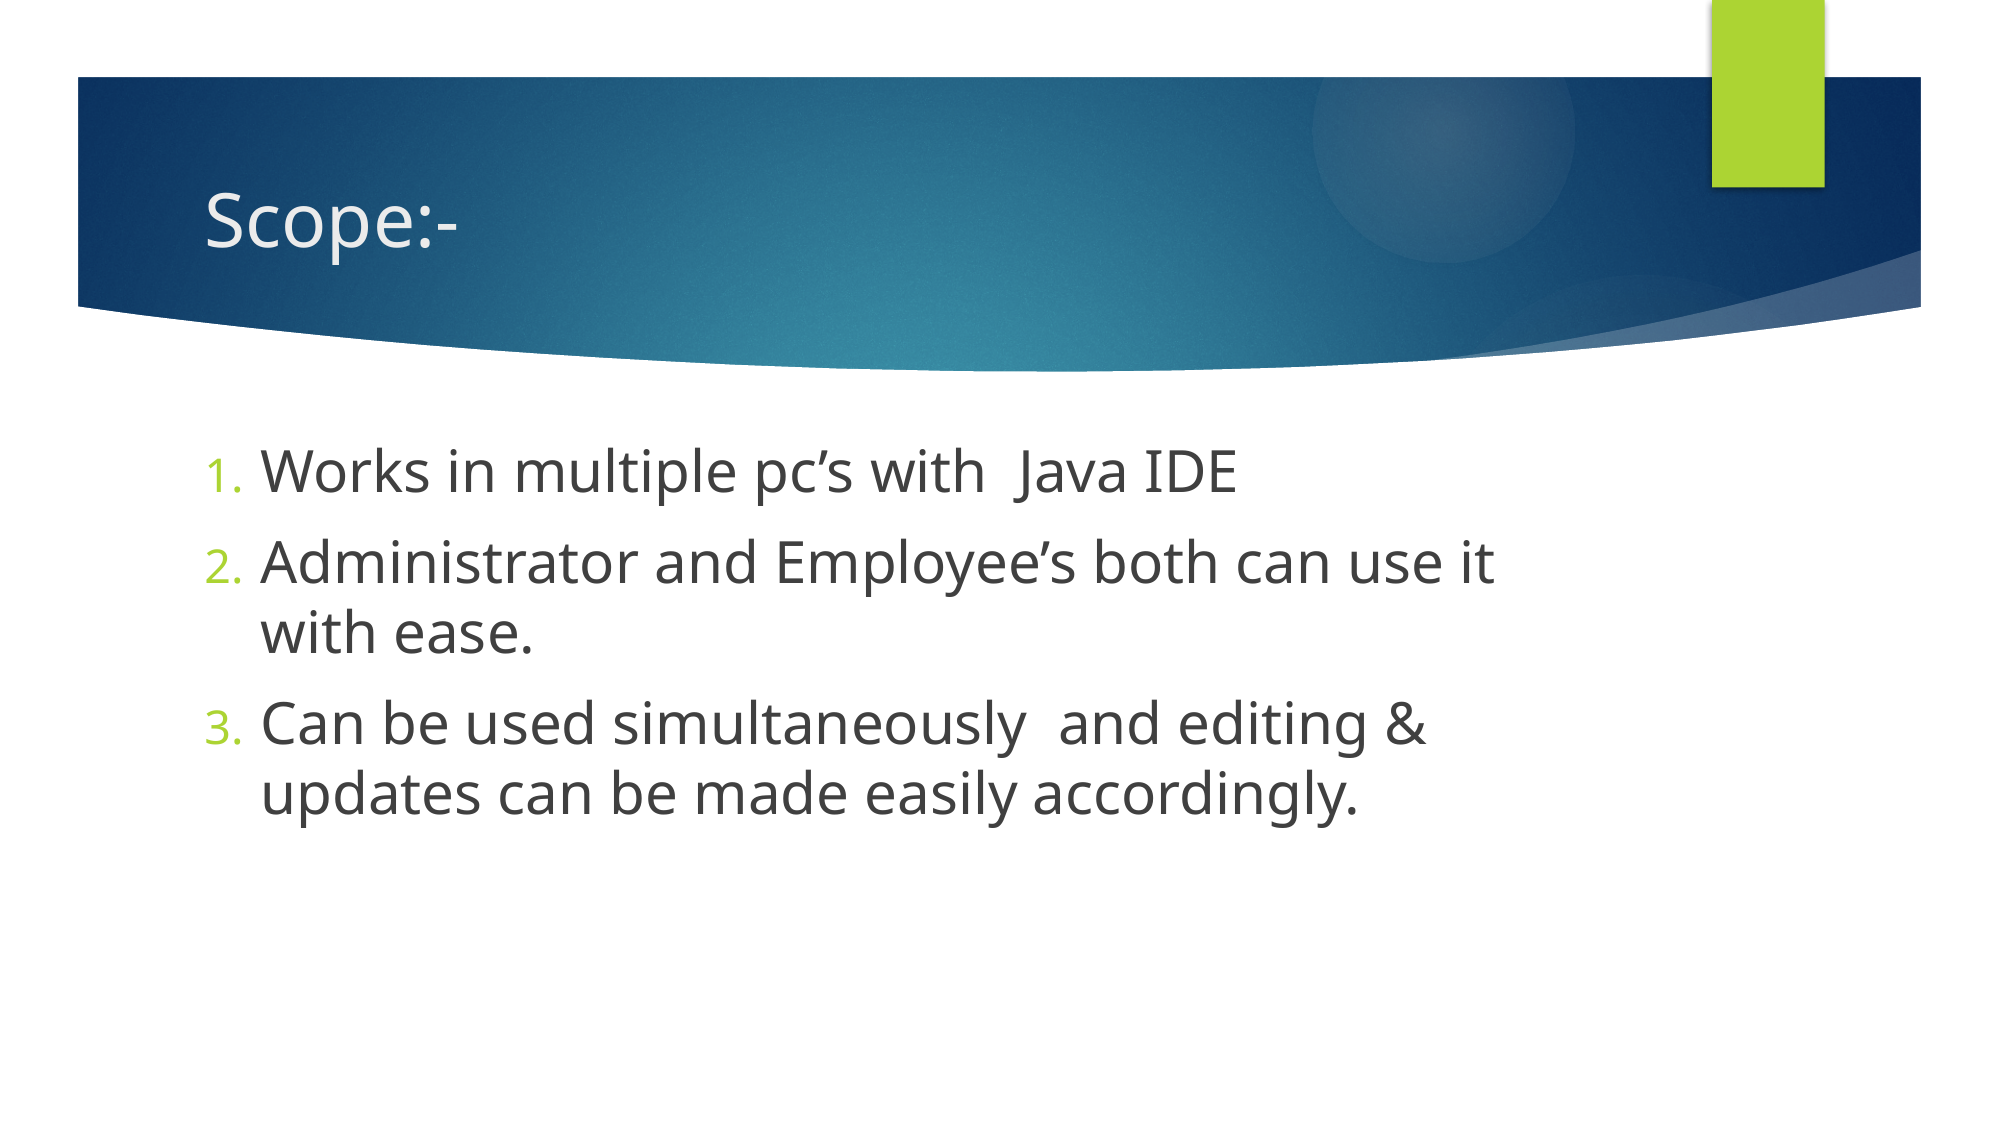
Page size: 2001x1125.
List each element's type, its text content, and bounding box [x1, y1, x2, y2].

title Scope:- [189, 159, 1627, 276]
list Works in multiple pc’s with Java IDE Administrator and Employee’s both can use it with ease. Can be used simultaneously and editing & updates can be made easily accordingly. [189, 427, 1627, 988]
